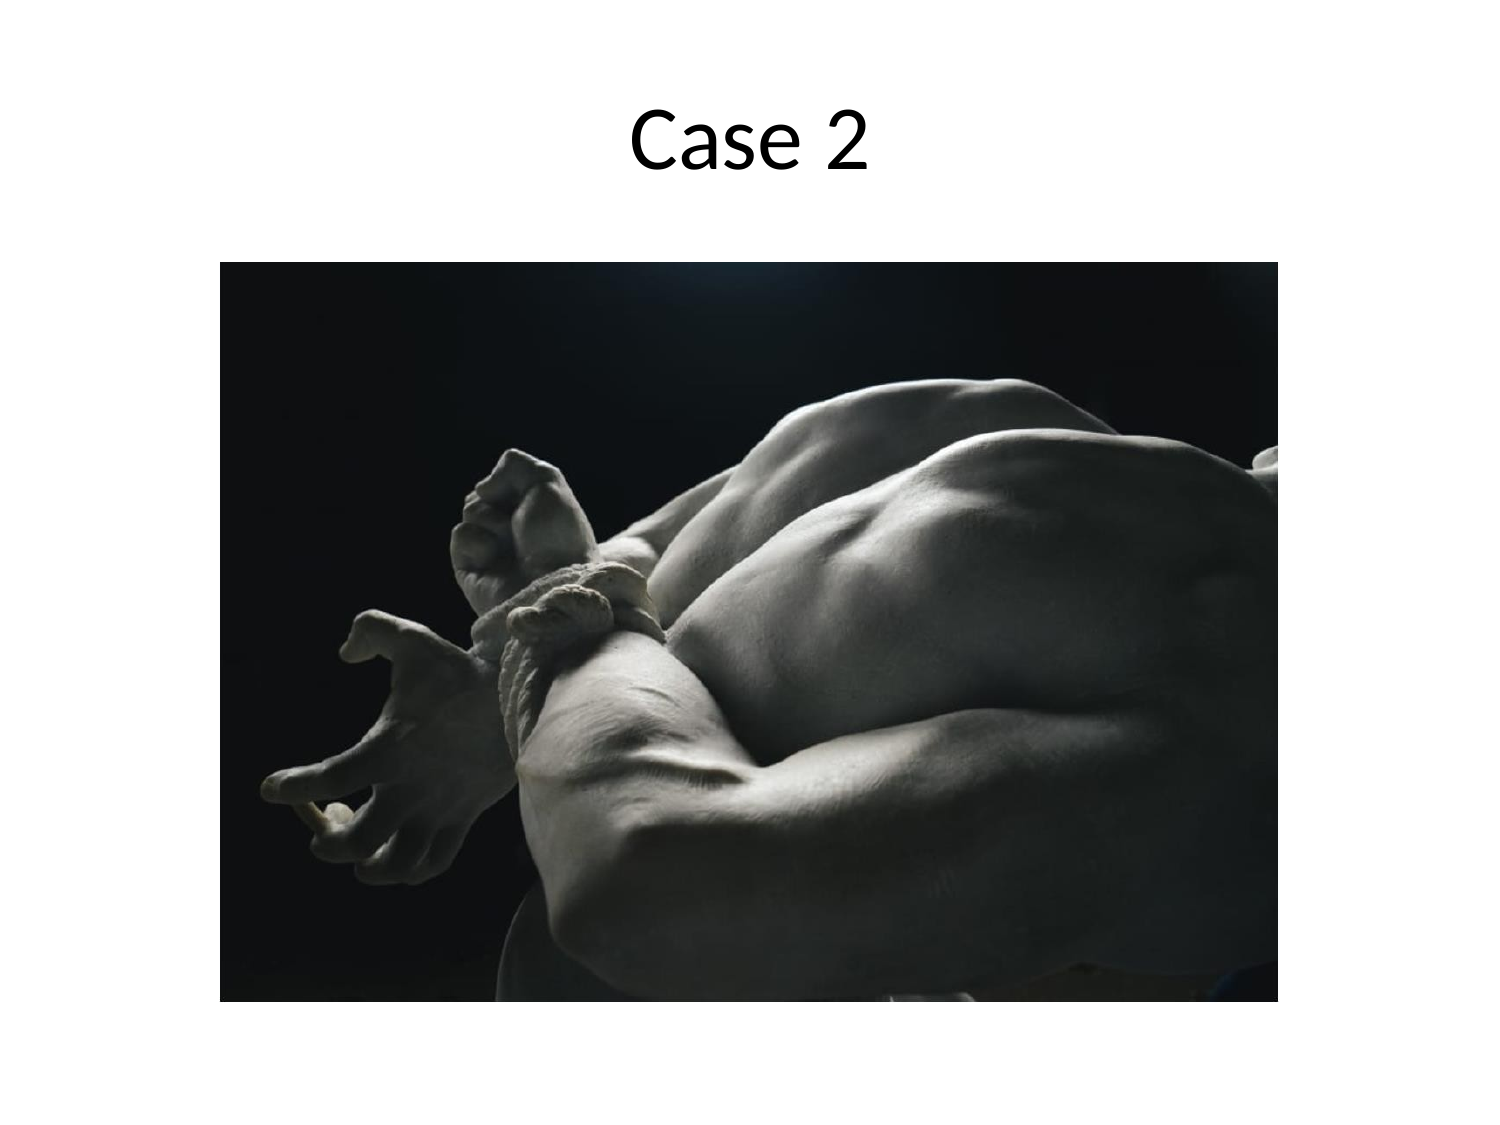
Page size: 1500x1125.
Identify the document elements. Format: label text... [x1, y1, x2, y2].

title Case 2 [92, 31, 1408, 266]
picture [218, 262, 1281, 1003]
